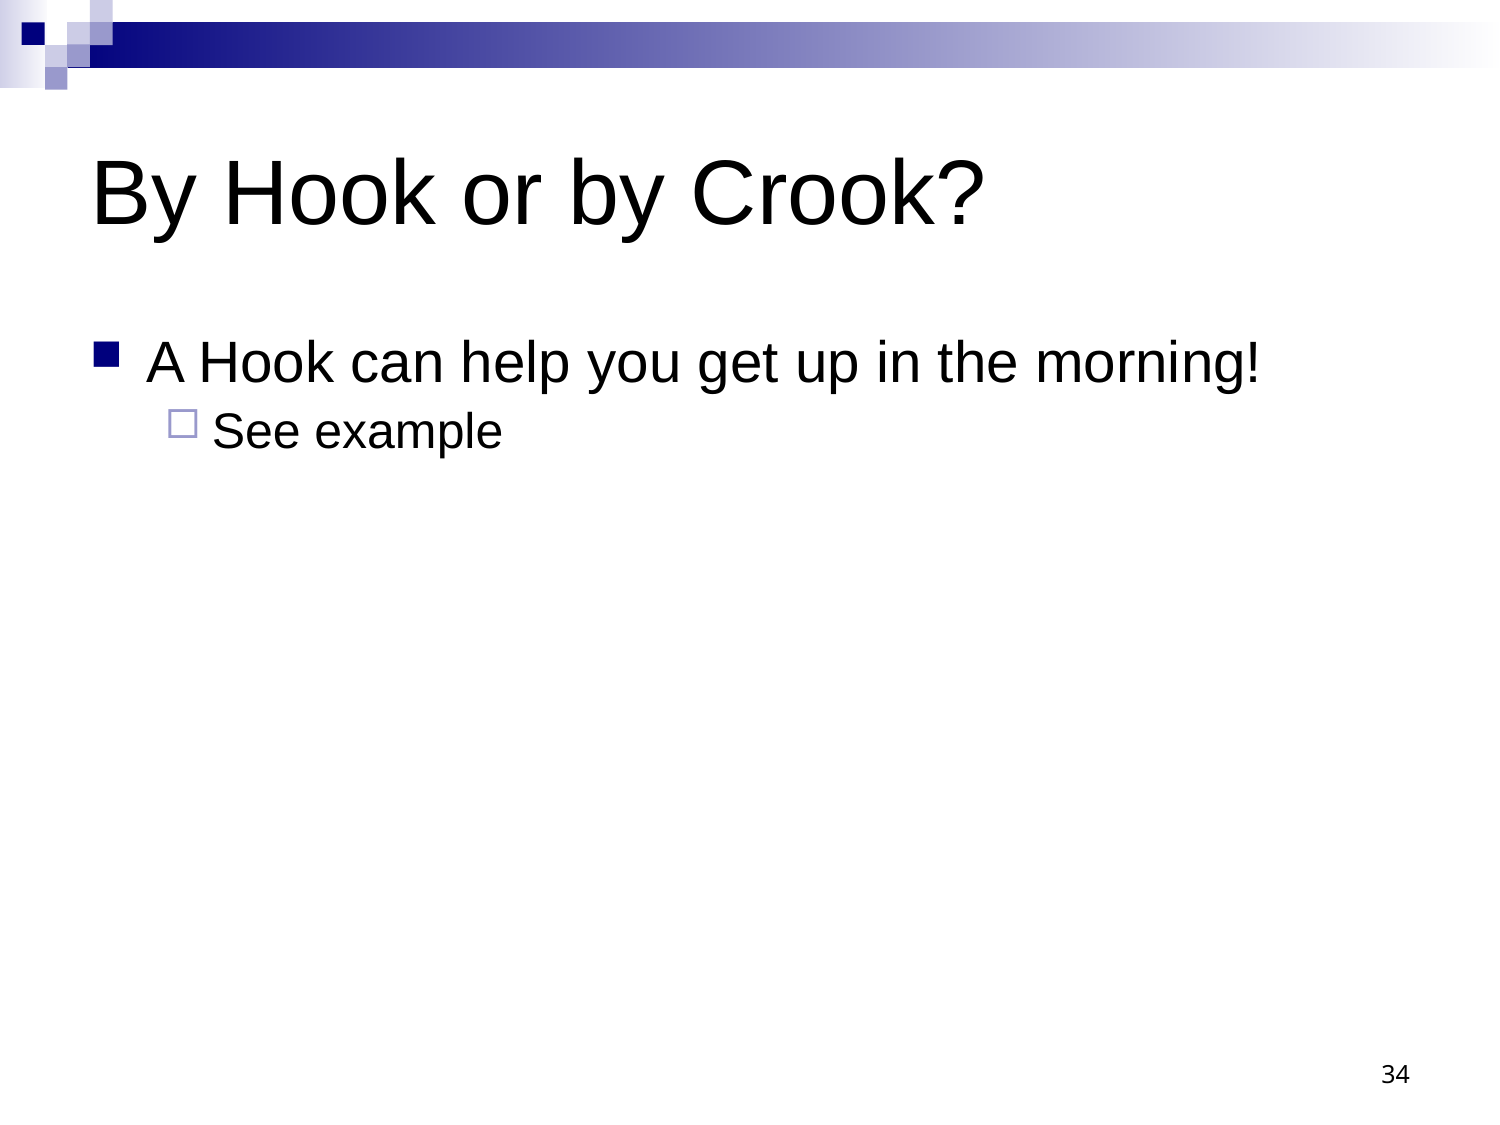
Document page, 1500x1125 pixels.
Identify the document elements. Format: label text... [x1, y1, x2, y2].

title By Hook or by Crook? [75, 75, 1425, 300]
slide_number 34 [1074, 1025, 1425, 1100]
list A Hook can help you get up in the morning! See example [75, 324, 1425, 963]
